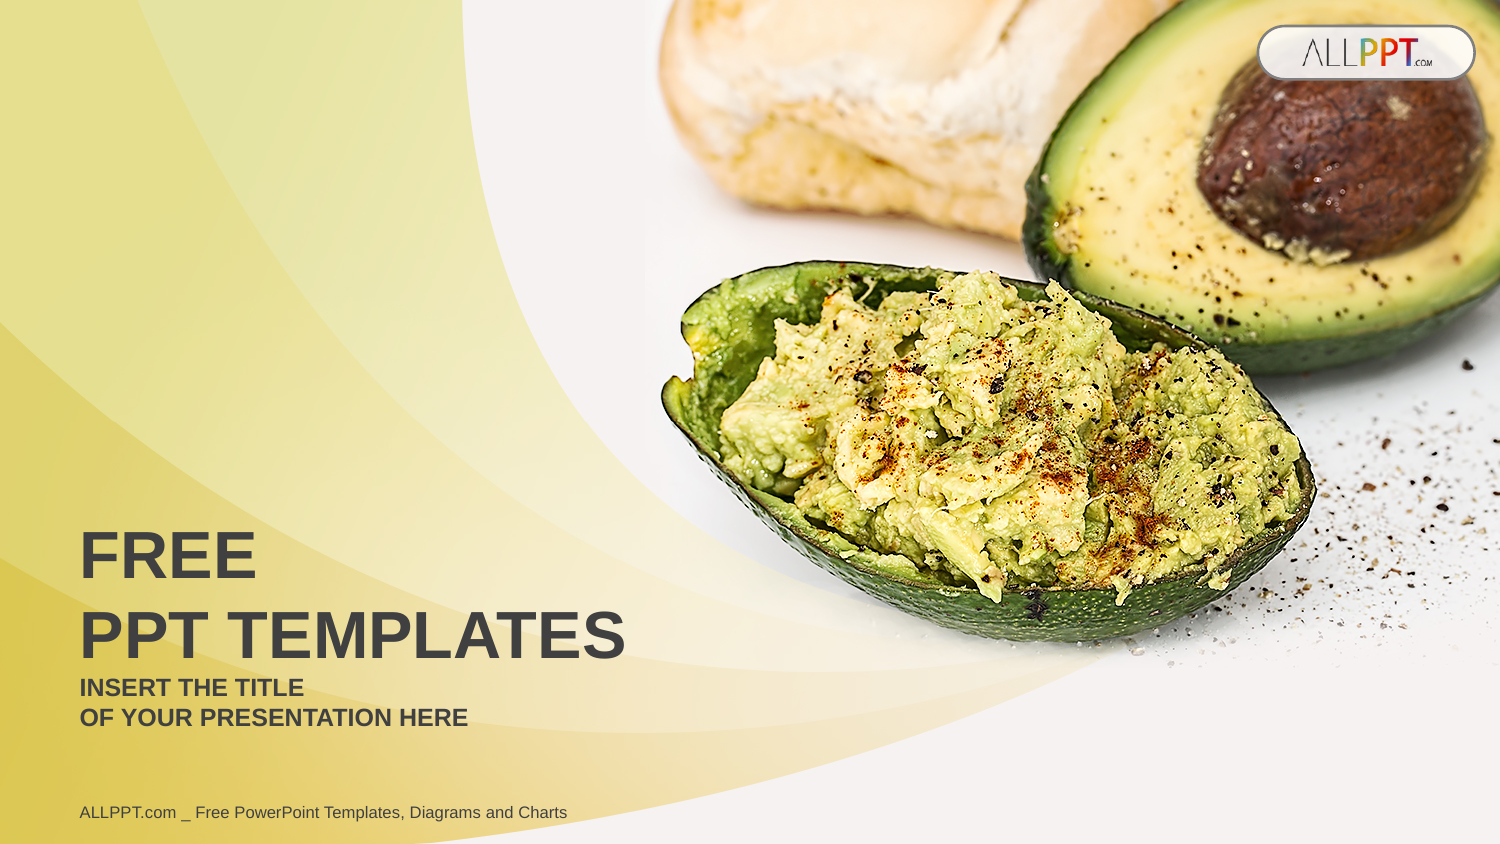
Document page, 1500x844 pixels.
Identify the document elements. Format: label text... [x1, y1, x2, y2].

text_box ALLPPT.com _ Free PowerPoint Templates, Diagrams and Charts [64, 794, 1441, 830]
text_box FREE PPT TEMPLATES [64, 504, 863, 680]
text_box INSERT THE TITLE OF YOUR PRESENTATION HERE [64, 680, 863, 740]
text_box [1257, 25, 1475, 80]
picture [0, 0, 1500, 844]
